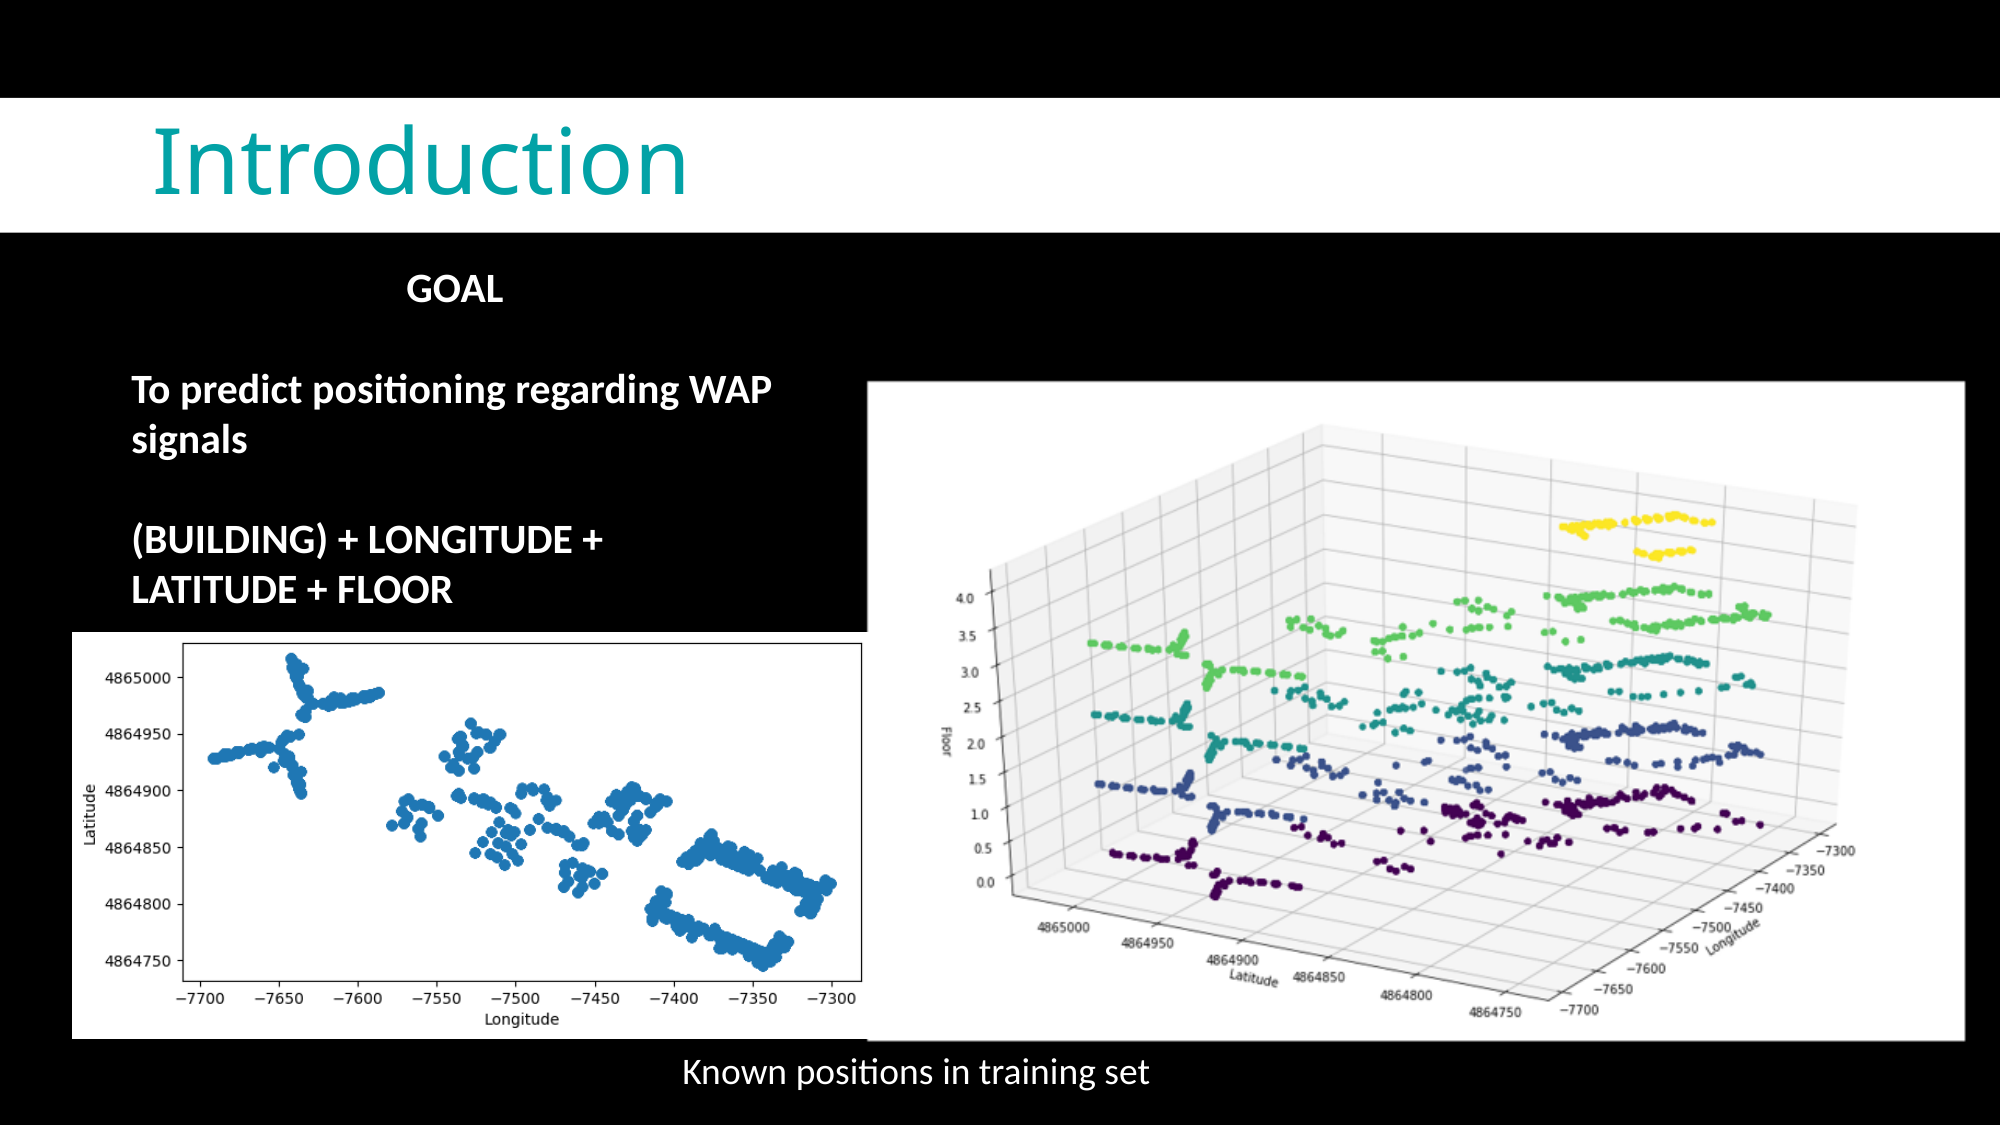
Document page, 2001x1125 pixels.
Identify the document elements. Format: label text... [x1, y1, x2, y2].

text_box GOAL To predict positioning regarding WAP signals (BUILDING) + LONGITUDE + LATITUDE + FLOOR [101, 320, 810, 603]
text_box Introduction [137, 55, 1863, 274]
text_box Known positions in training set [667, 1039, 1176, 1100]
picture [72, 373, 1974, 1050]
text_box [1863, 97, 2000, 234]
text_box [0, 97, 137, 234]
